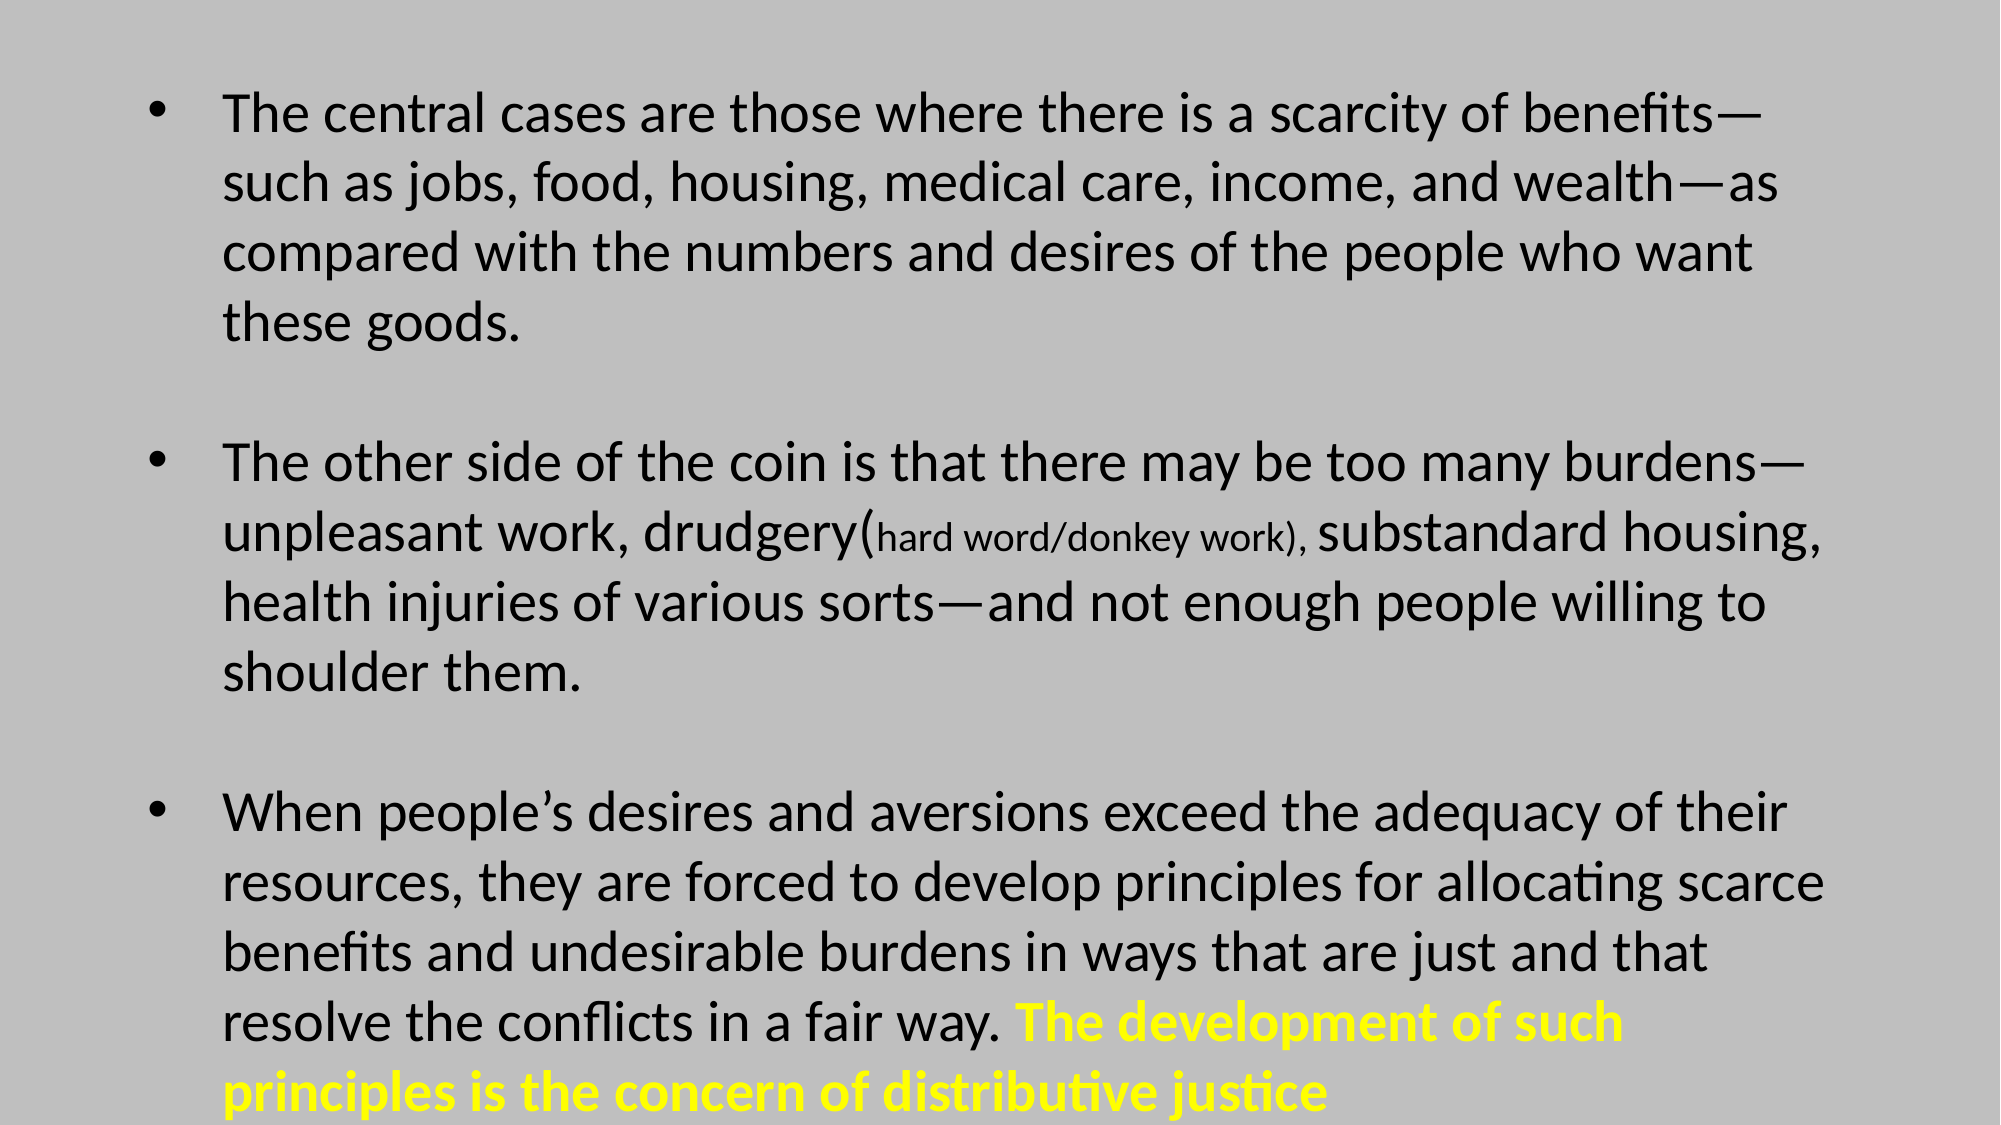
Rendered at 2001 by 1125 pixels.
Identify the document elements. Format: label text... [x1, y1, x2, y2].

text_box The central cases are those where there is a scarcity of benefits—such as jobs, food, housing, medical care, income, and wealth—as compared with the numbers and desires of the people who want these goods. The other side of the coin is that there may be too many burdens— unpleasant work, drudgery(hard word/donkey work), substandard housing, health injuries of various sorts—and not enough people willing to shoulder them. When people’s desires and aversions exceed the adequacy of their resources, they are forced to develop principles for allocating scarce benefits and undesirable burdens in ways that are just and that resolve the conflicts in a fair way. The development of such principles is the concern of distributive justice [132, 66, 1848, 1125]
